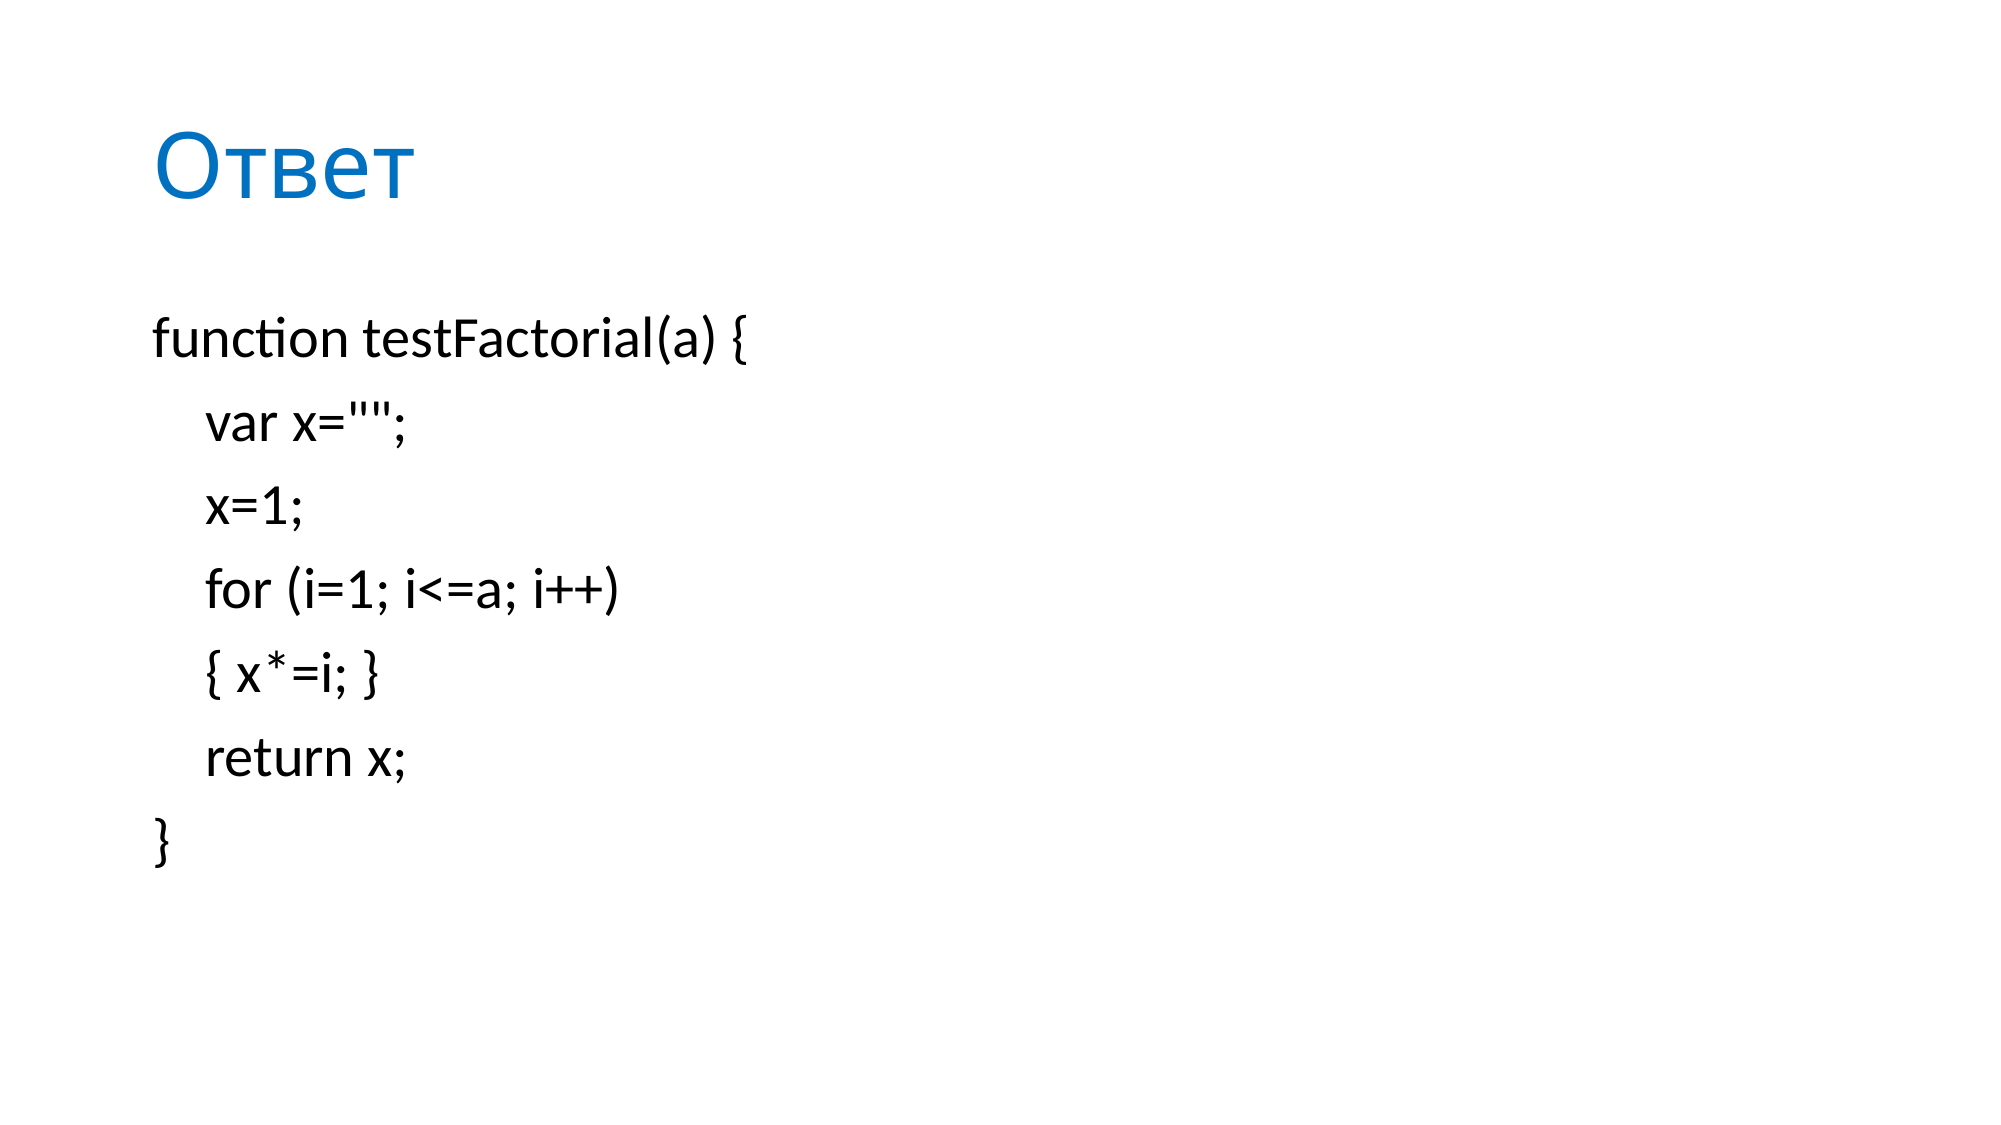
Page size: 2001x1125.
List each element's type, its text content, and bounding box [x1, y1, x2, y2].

list function testFactorial(a) { var x=""; x=1; for (i=1; i<=a; i++) { x*=i; } return x; } [137, 299, 1863, 1014]
title Ответ [137, 59, 1863, 278]
